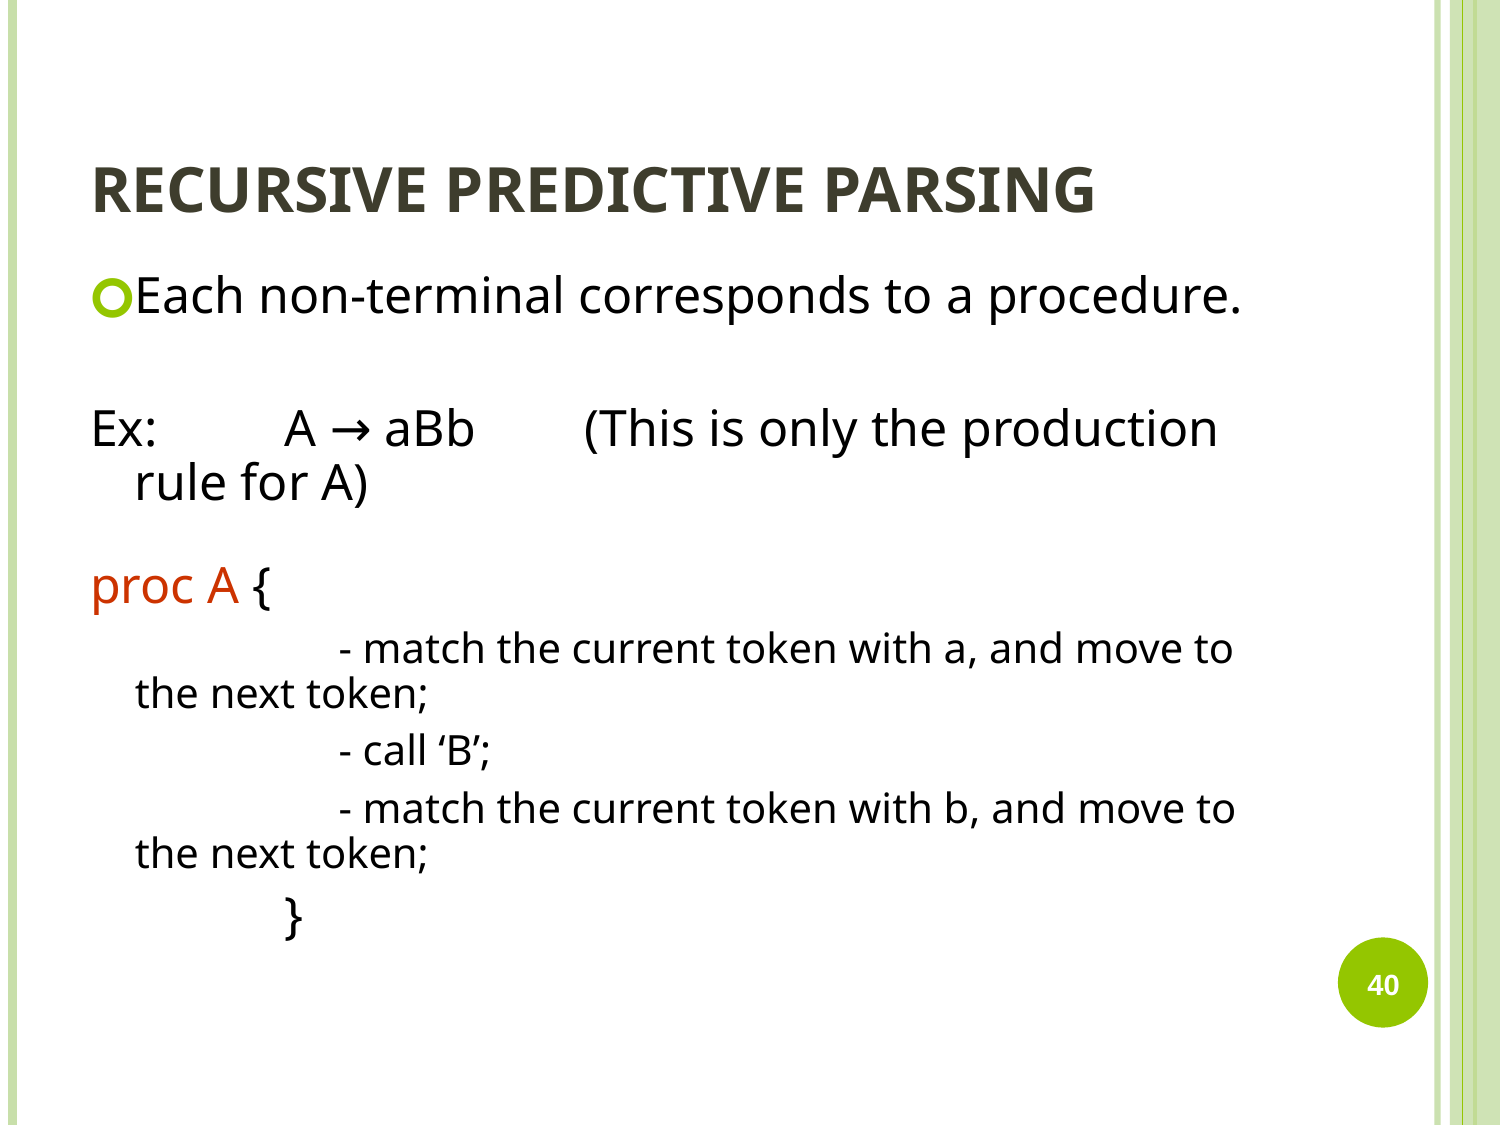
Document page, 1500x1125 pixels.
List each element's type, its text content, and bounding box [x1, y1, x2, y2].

title RECURSIVE PREDICTIVE PARSING [75, 45, 1300, 233]
list Each non-terminal corresponds to a procedure. Ex: A → aBb (This is only the production rule for A) proc A { - match the current token with a, and move to the next token; - call ‘B’; - match the current token with b, and move to the next token; } [75, 262, 1300, 1062]
text_box 40 [1333, 940, 1434, 1026]
